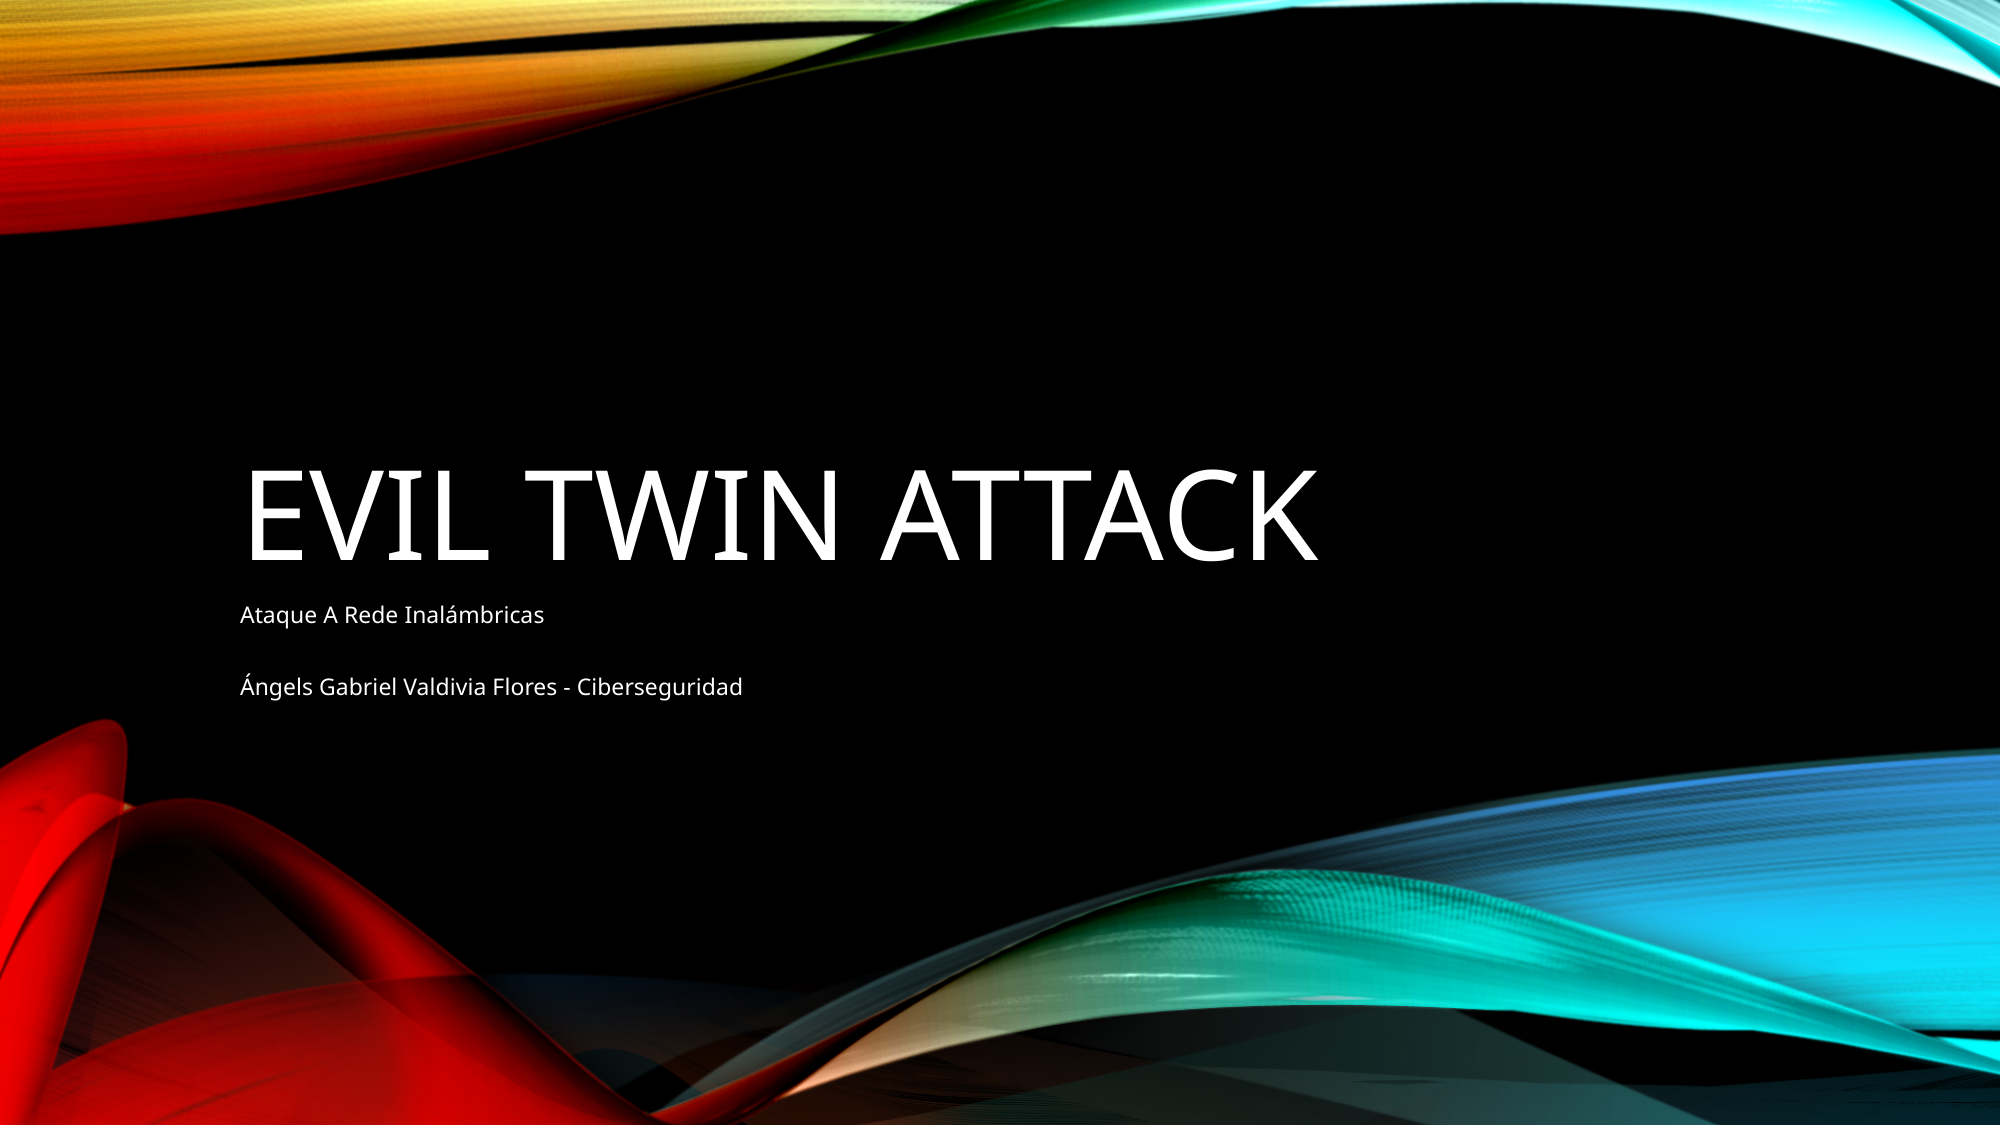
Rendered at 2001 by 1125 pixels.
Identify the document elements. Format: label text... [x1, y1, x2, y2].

picture [0, 0, 2000, 237]
picture [0, 717, 2000, 1125]
title evil twin attack [225, 295, 1775, 595]
subtitle Ataque A Rede Inalámbricas Ángels Gabriel Valdivia Flores - Ciberseguridad [225, 595, 1775, 709]
